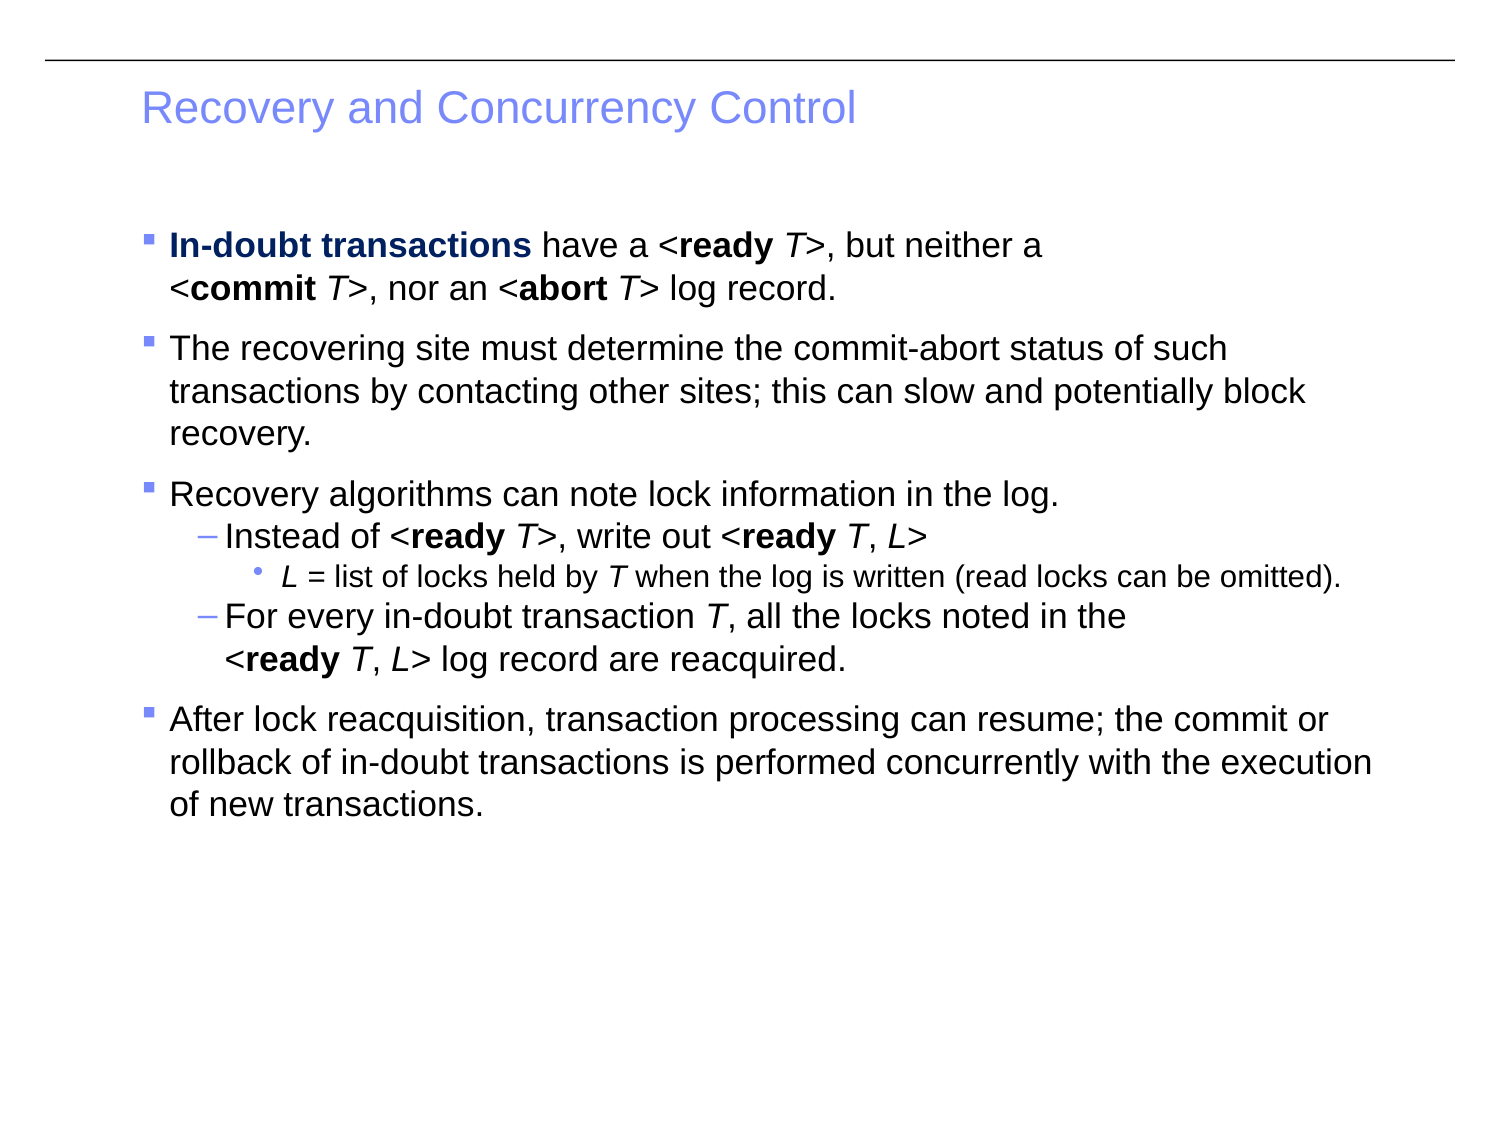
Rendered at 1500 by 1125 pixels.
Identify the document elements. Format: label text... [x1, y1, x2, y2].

title Recovery and Concurrency Control [126, 77, 1451, 177]
list In-doubt transactions have a <ready T>, but neither a <commit T>, nor an <abort T> log record. The recovering site must determine the commit-abort status of such transactions by contacting other sites; this can slow and potentially block recovery. Recovery algorithms can note lock information in the log. Instead of <ready T>, write out <ready T, L> L = list of locks held by T when the log is written (read locks can be omitted). For every in-doubt transaction T, all the locks noted in the <ready T, L> log record are reacquired. After lock reacquisition, transaction processing can resume; the commit or rollback of in-doubt transactions is performed concurrently with the execution of new transactions. [126, 214, 1400, 948]
